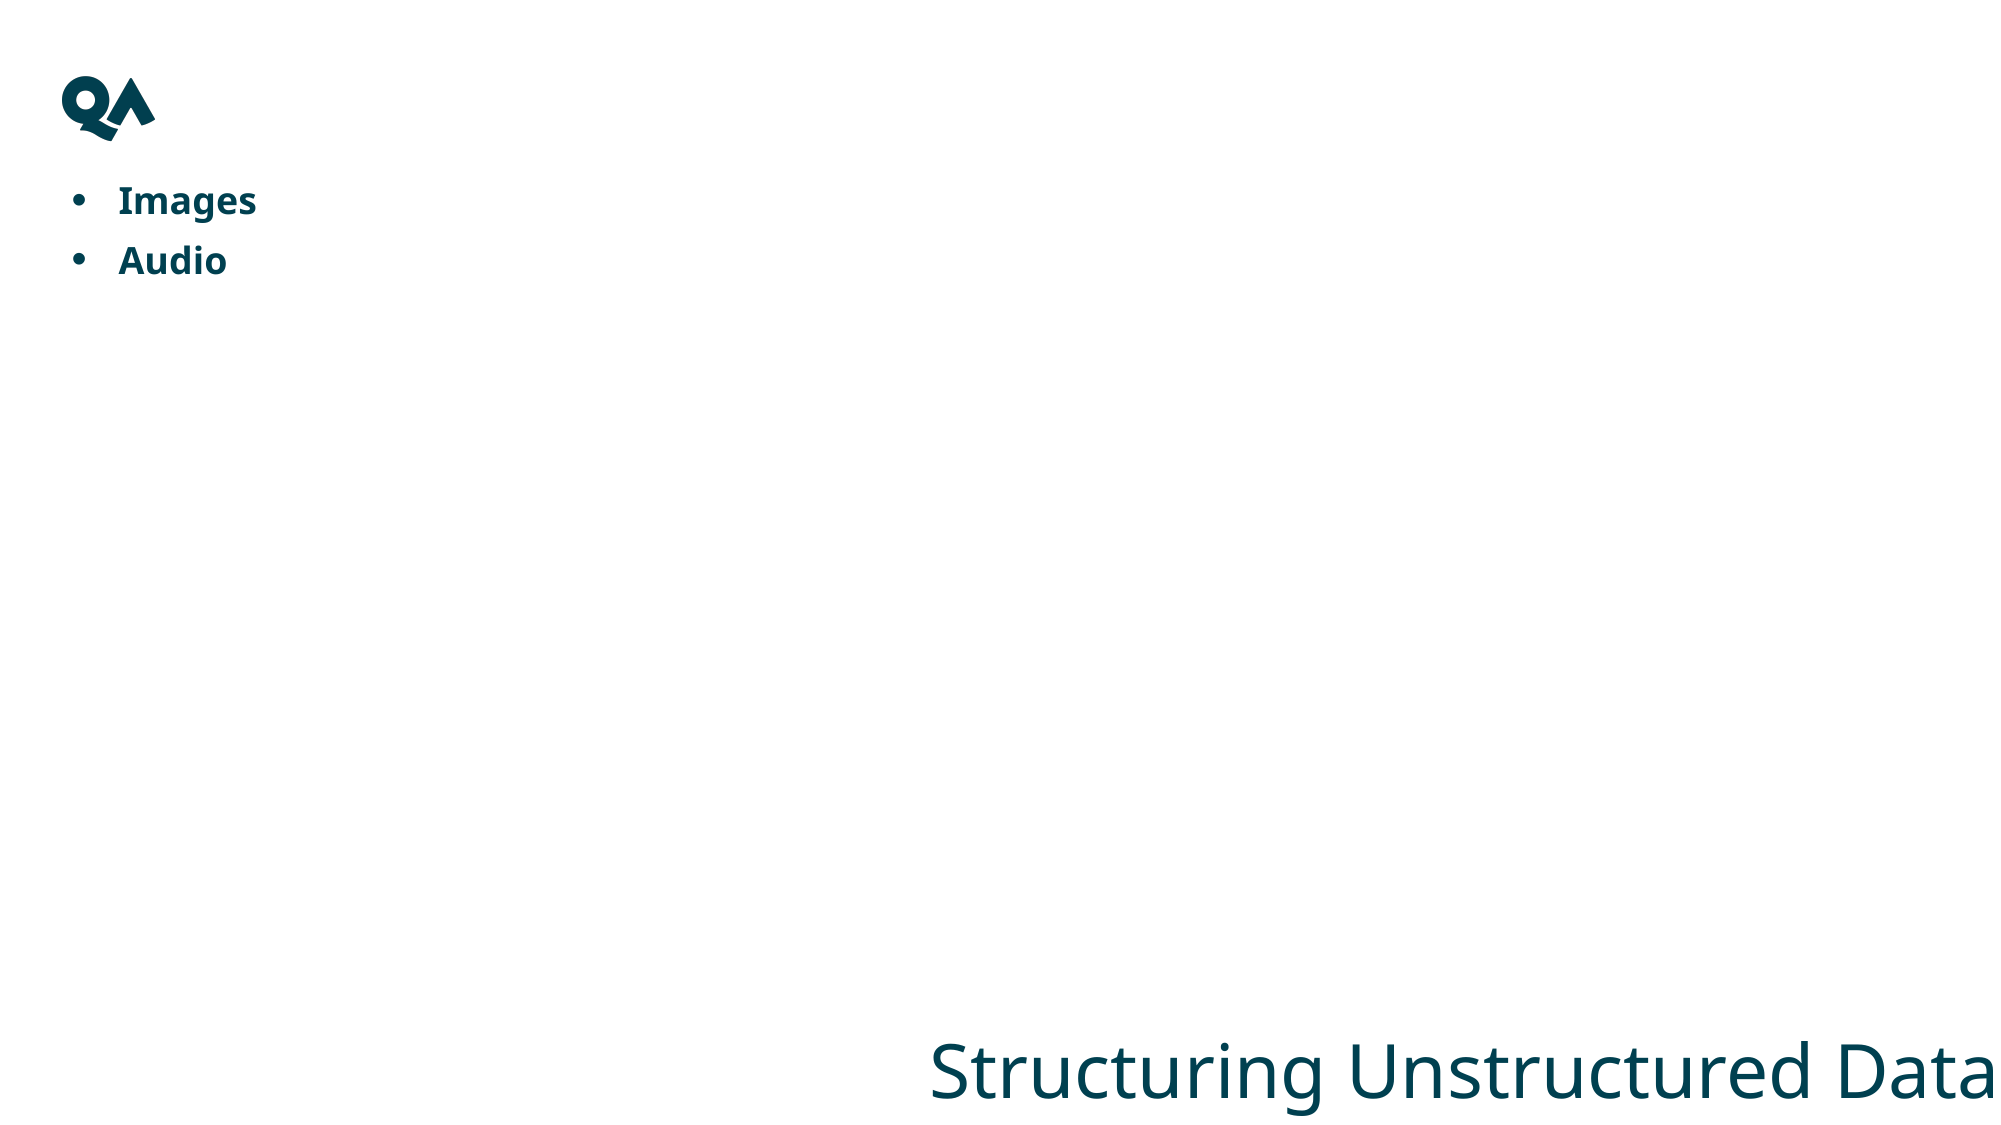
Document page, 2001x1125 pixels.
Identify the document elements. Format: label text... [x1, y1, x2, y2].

list Images Audio [71, 176, 460, 1025]
picture [44, 61, 173, 153]
title Structuring Unstructured Data [0, 1025, 2000, 1122]
